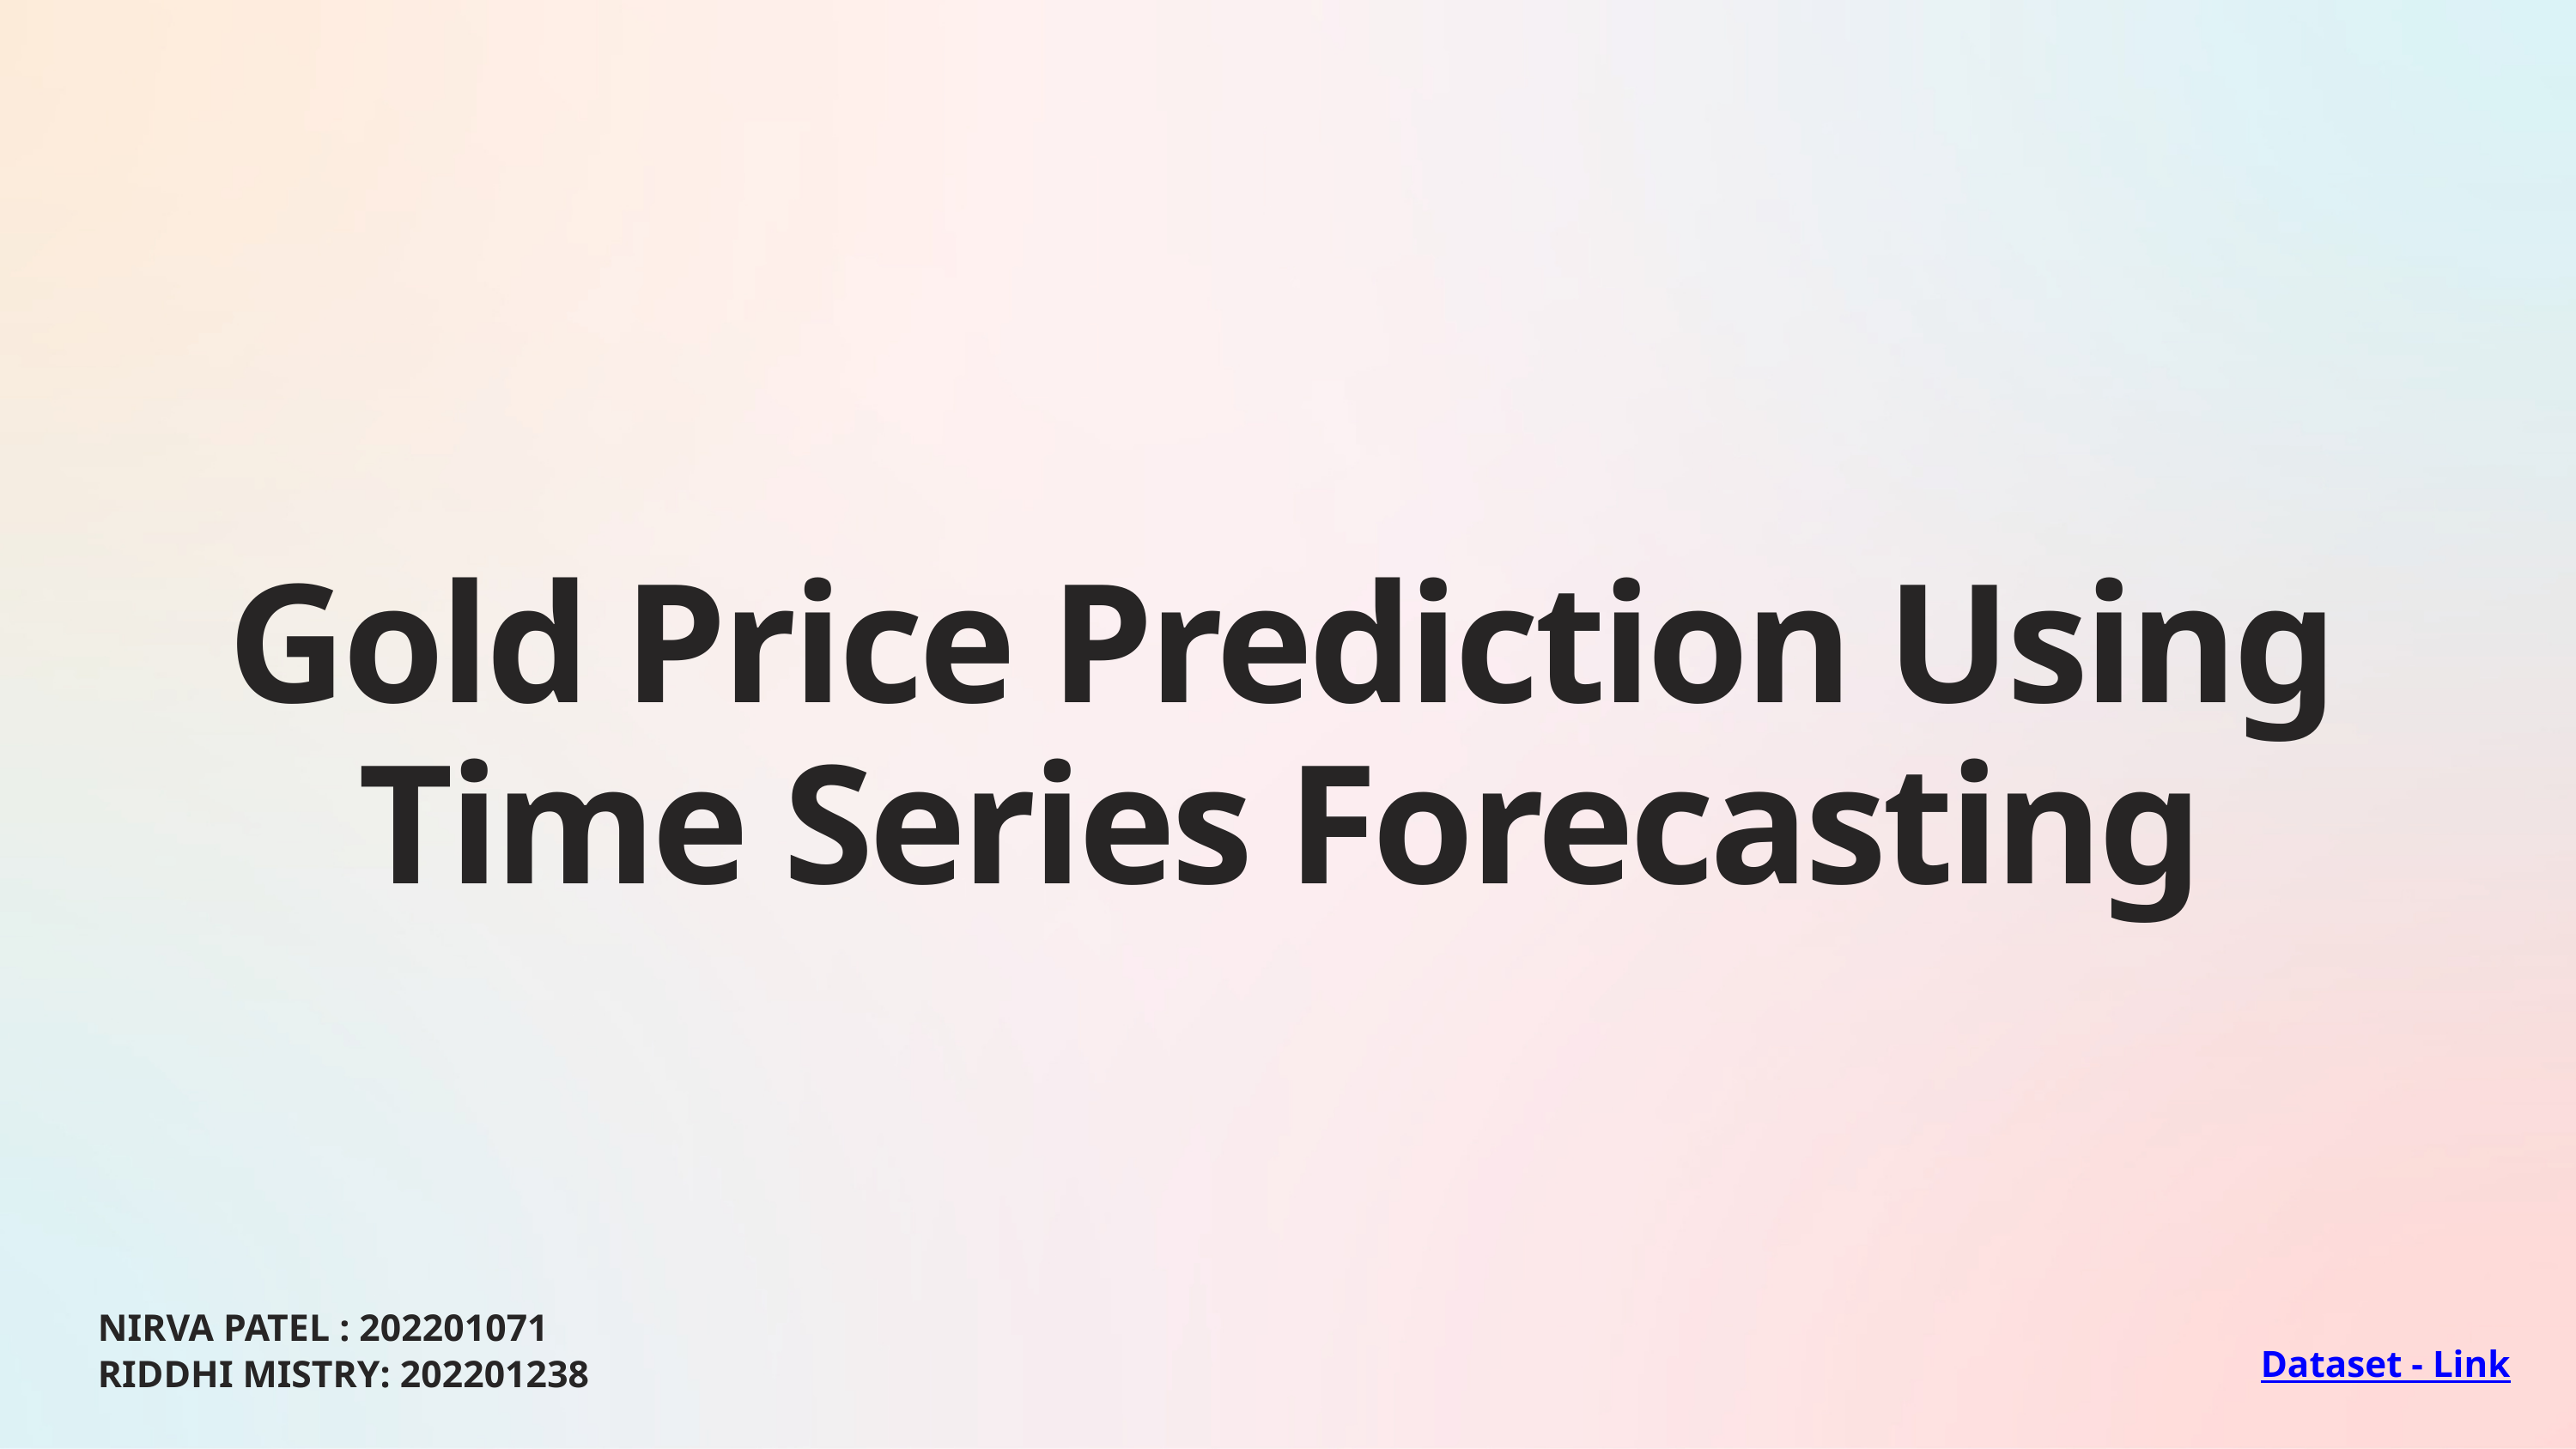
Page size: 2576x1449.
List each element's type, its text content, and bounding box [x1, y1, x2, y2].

text_box Dataset - Link [2253, 1349, 2518, 1391]
text_box NIRVA PATEL : 202201071 RIDDHI MISTRY: 202201238 [97, 1302, 873, 1396]
text_box Gold Price Prediction Using Time Series Forecasting [130, 555, 2432, 917]
text_box [0, 0, 2576, 1449]
